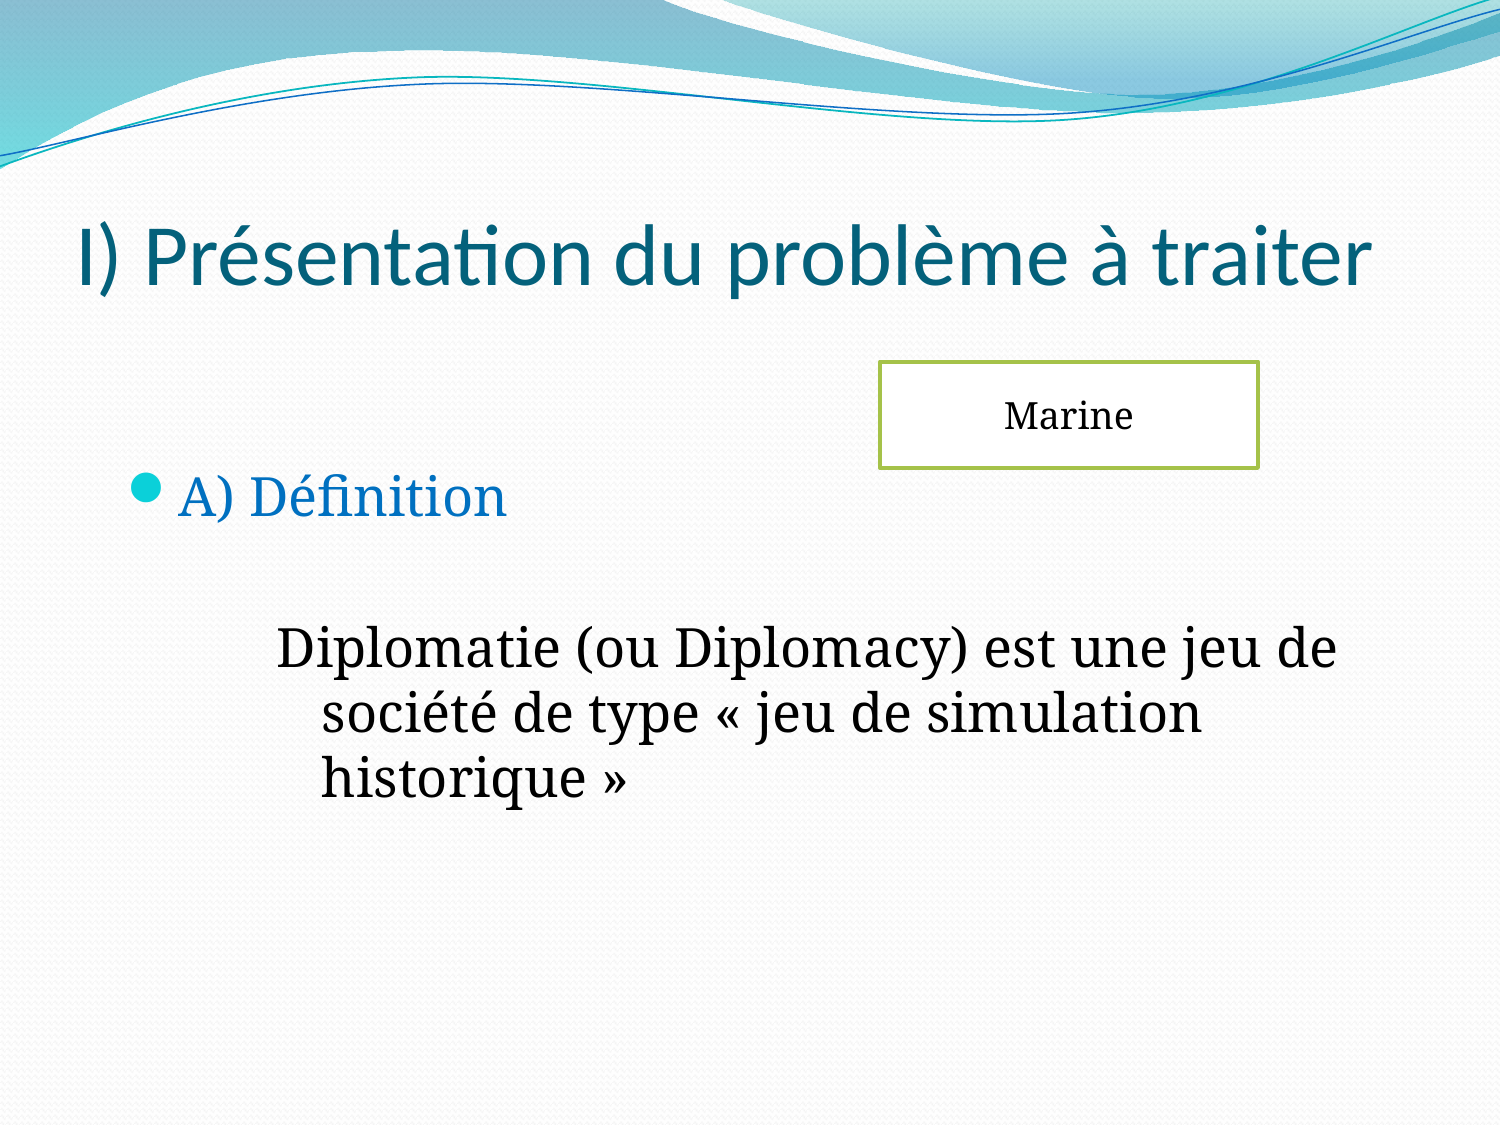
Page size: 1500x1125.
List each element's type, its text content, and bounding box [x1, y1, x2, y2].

text_box A) Définition Diplomatie (ou Diplomacy) est une jeu de société de type « jeu de simulation historique » [112, 302, 1463, 1125]
title I) Présentation du problème à traiter [75, 115, 1425, 303]
text_box Marine [878, 360, 1260, 470]
